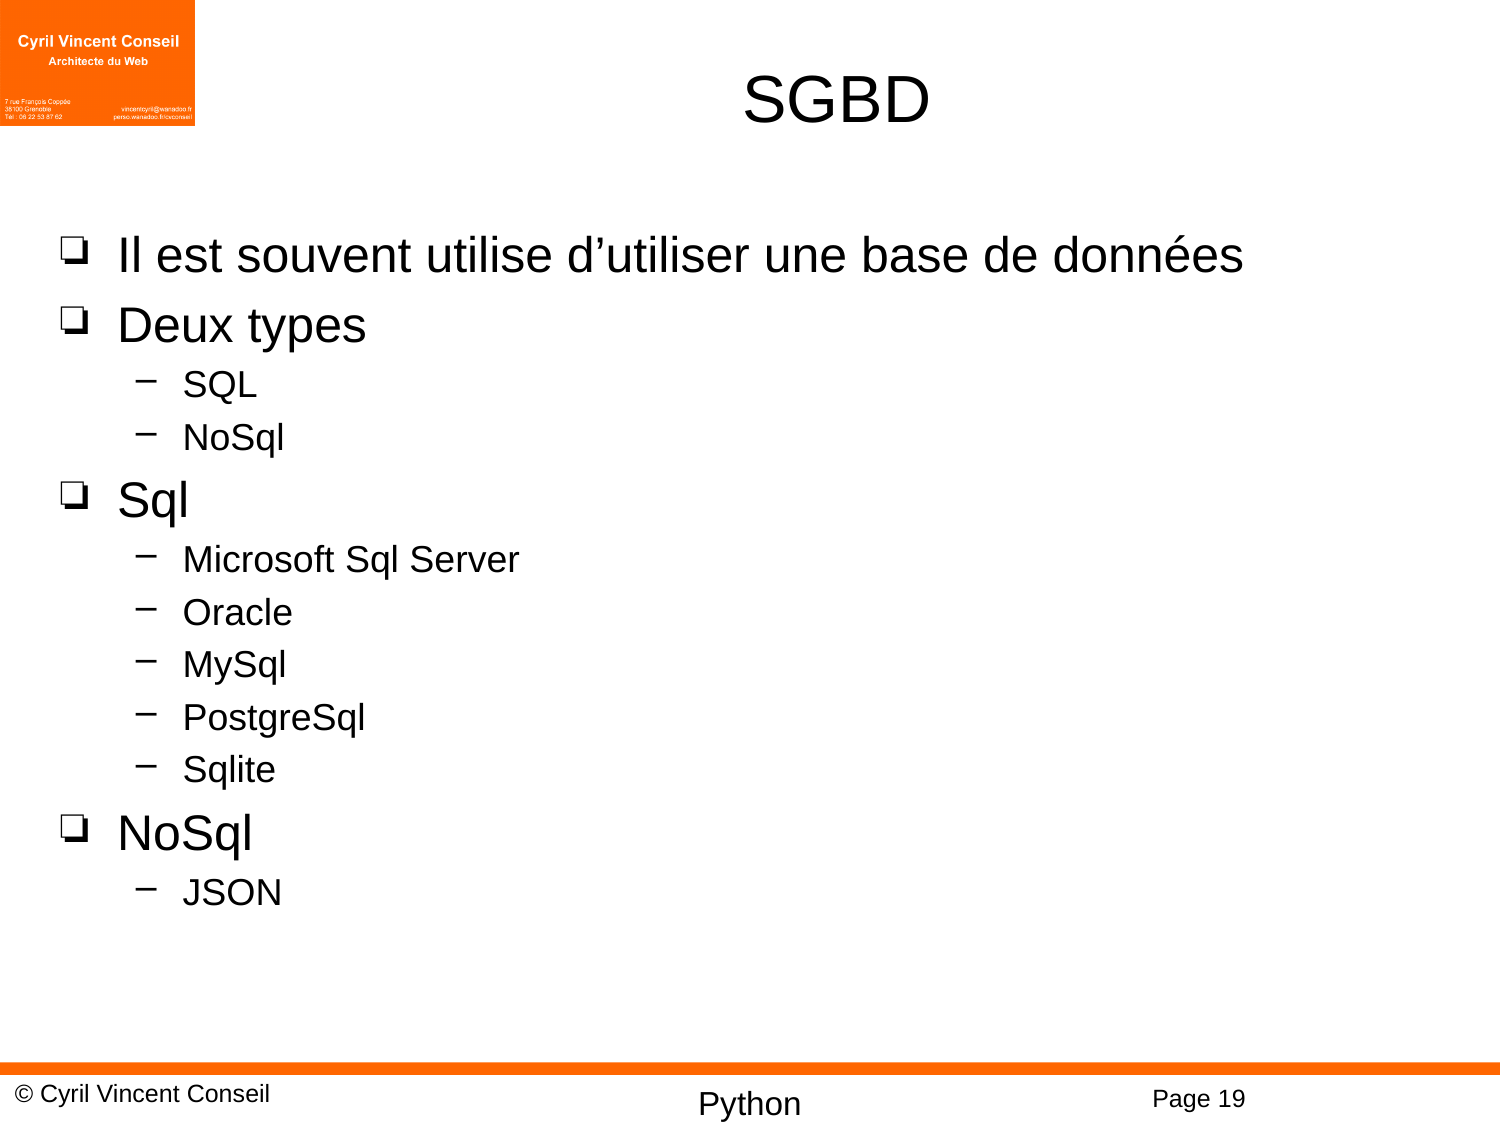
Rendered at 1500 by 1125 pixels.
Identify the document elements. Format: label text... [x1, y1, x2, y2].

picture [0, 0, 195, 126]
title SGBD [194, 2, 1480, 190]
list Il est souvent utilise d’utiliser une base de données Deux types SQL NoSql Sql Microsoft Sql Server Oracle MySql PostgreSql Sqlite NoSql JSON [45, 215, 1457, 917]
